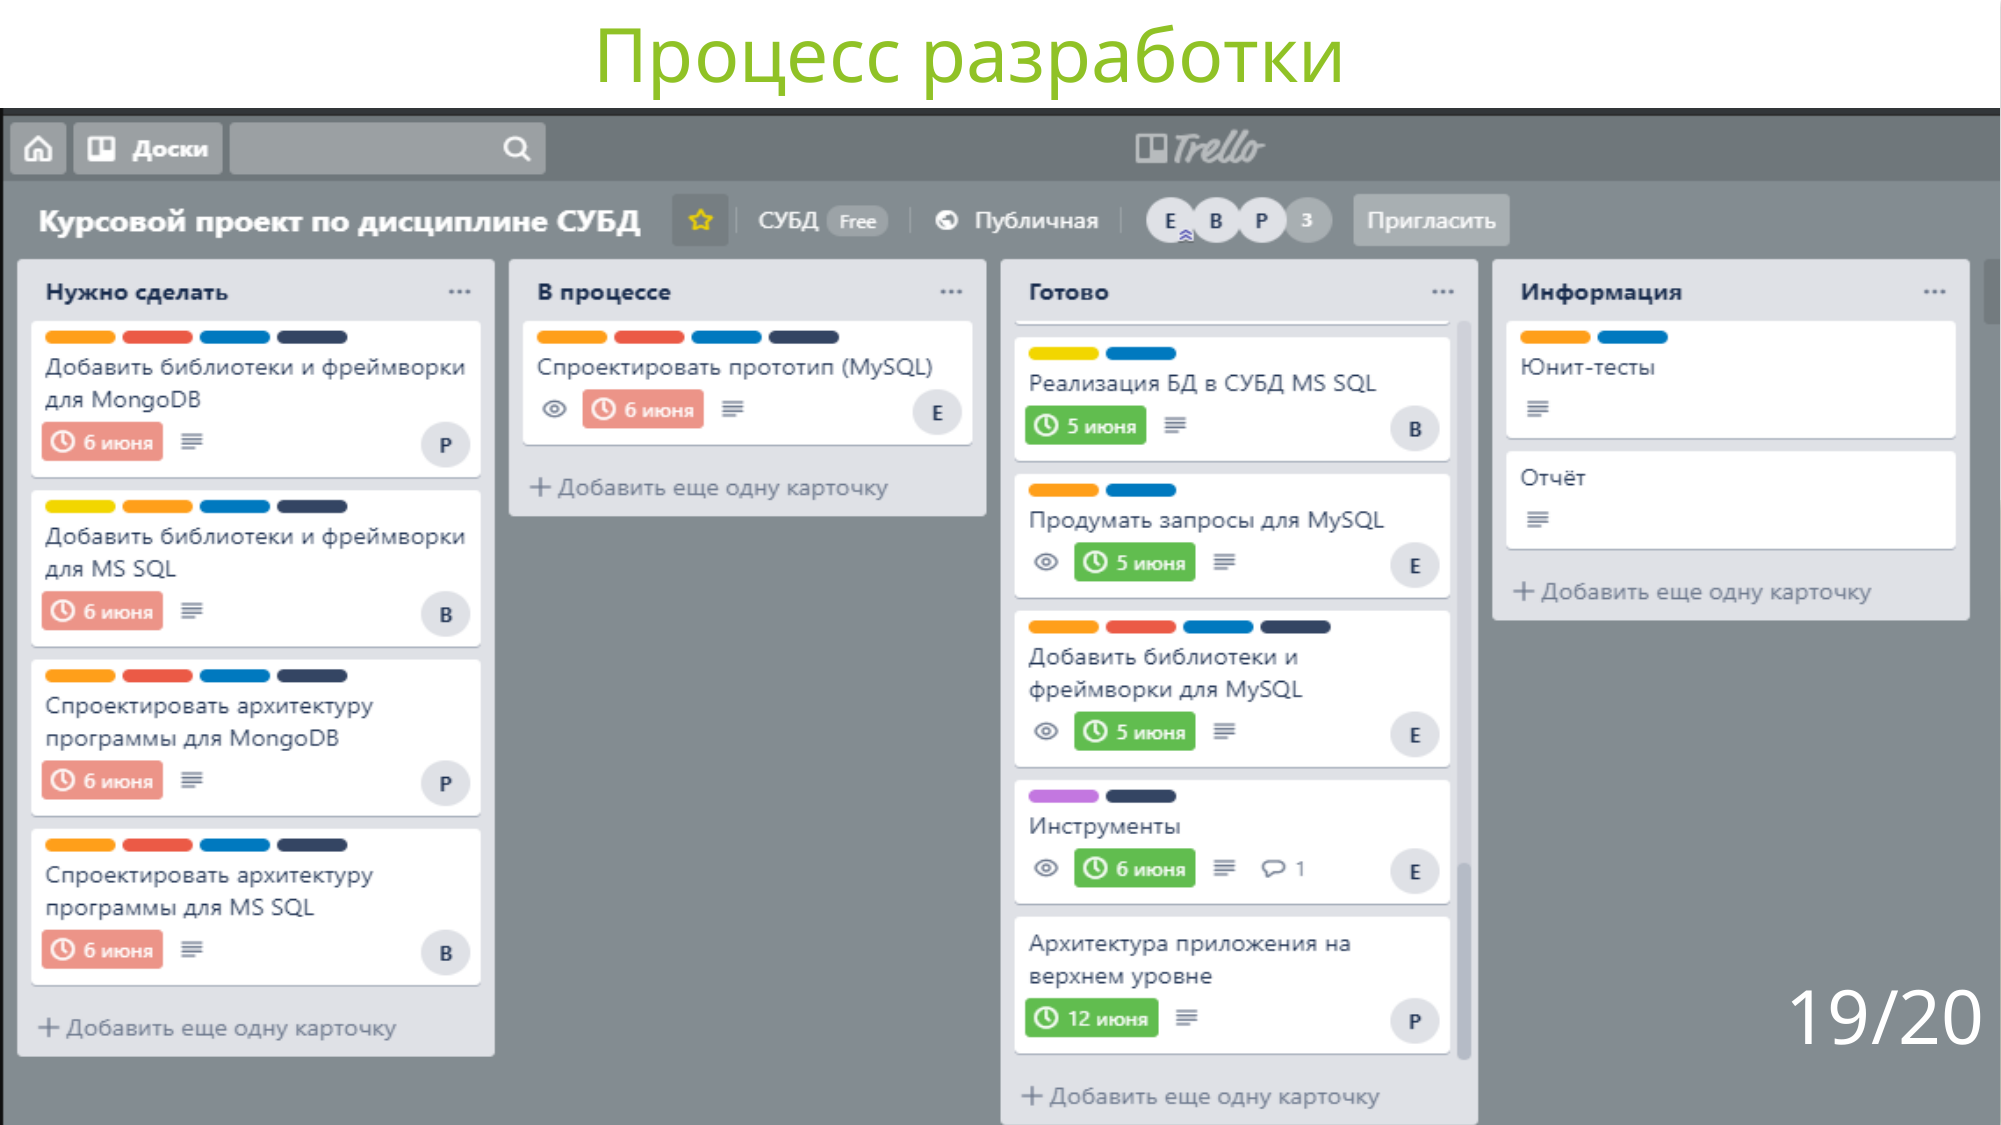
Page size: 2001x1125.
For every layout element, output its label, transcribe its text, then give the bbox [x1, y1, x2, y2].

title Процесс разработки [265, 0, 1304, 106]
picture [0, 0, 2000, 1125]
